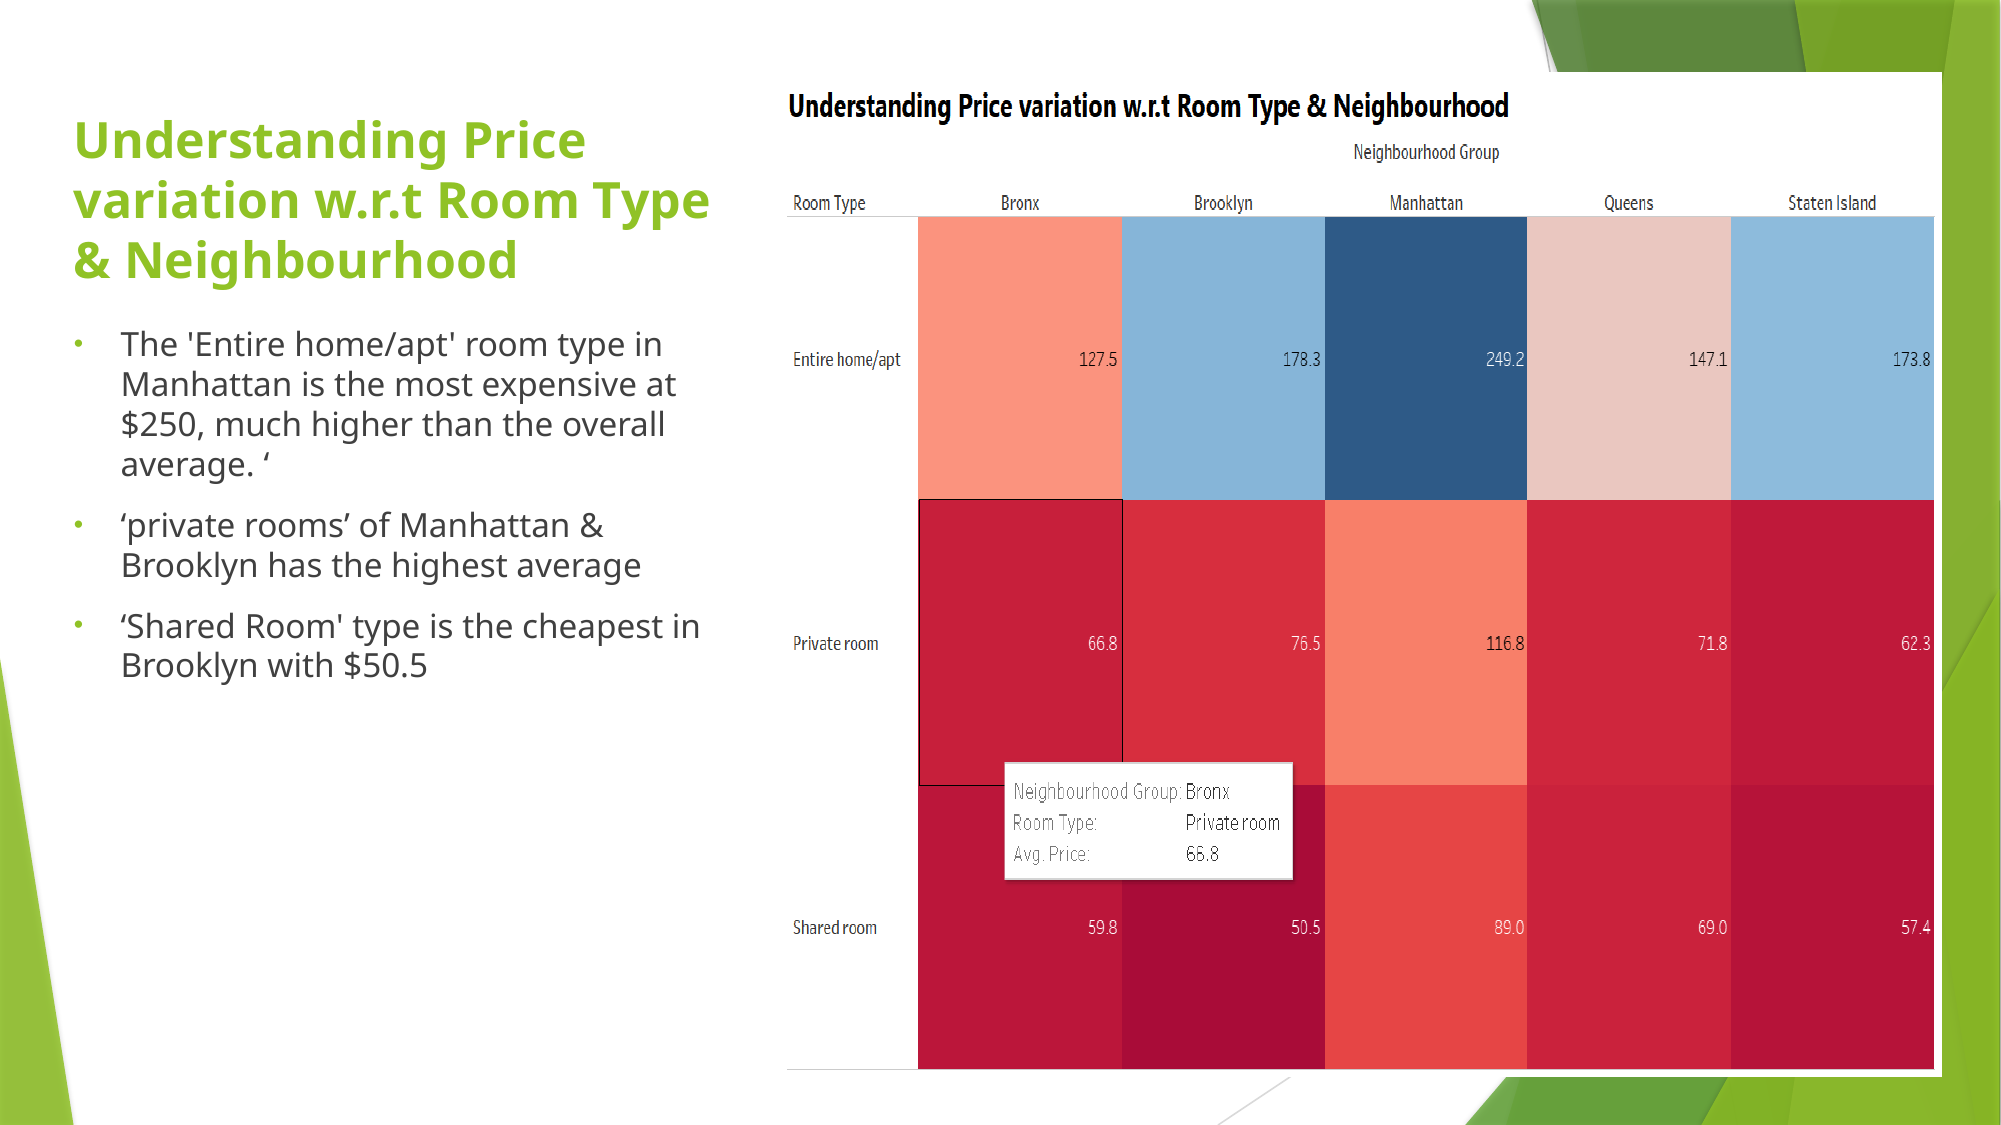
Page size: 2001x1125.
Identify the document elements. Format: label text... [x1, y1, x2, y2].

list The 'Entire home/apt' room type in Manhattan is the most expensive at $250, much higher than the overall average. ‘ ‘private rooms’ of Manhattan & Brooklyn has the highest average ‘Shared Room' type is the cheapest in Brooklyn with $50.5 [58, 316, 744, 880]
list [780, 72, 1942, 1077]
title Understanding Price variation w.r.t Room Type & Neighbourhood [58, 99, 744, 296]
